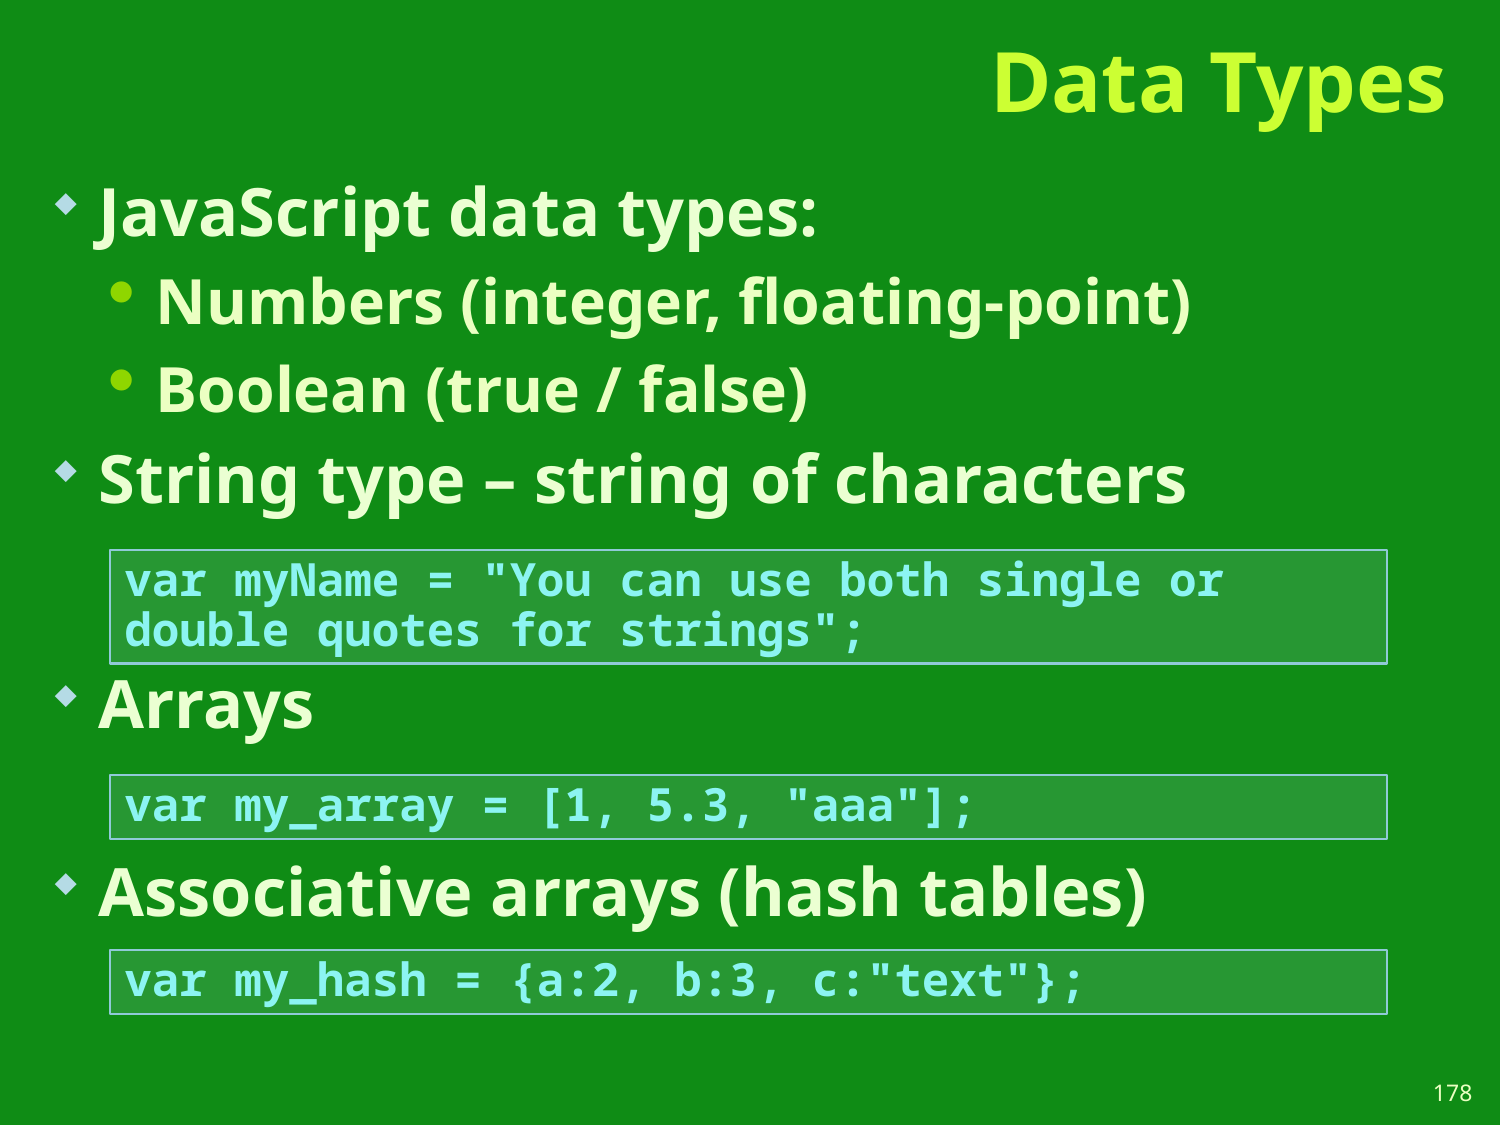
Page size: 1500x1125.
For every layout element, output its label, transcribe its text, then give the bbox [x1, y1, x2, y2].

title Data Types [300, 12, 1463, 162]
list JavaScript data types: Numbers (integer, floating-point) Boolean (true / false) String type – string of characters Arrays Associative arrays (hash tables) [37, 162, 1463, 1088]
text_box var my_array = [1, 5.3, "aaa"]; [109, 774, 1388, 840]
text_box var my_hash = {a:2, b:3, c:"text"}; [109, 950, 1388, 1015]
slide_number 178 [1412, 1074, 1488, 1113]
text_box var myName = "You can use both single or double quotes for strings"; [109, 549, 1388, 664]
